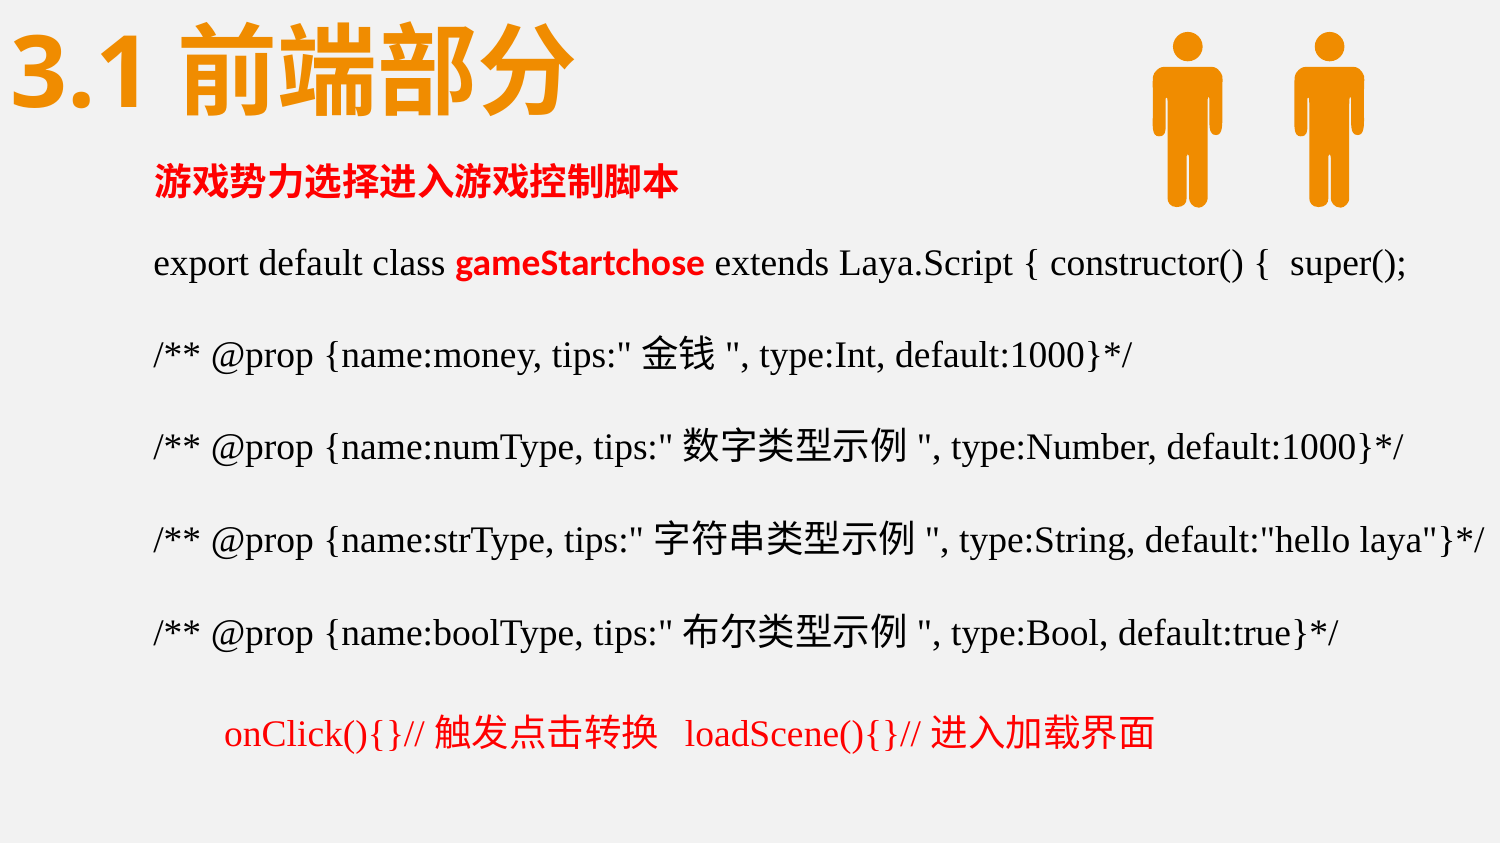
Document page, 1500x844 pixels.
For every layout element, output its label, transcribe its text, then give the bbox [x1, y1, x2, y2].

text_box 游戏势力选择进入游戏控制脚本 export default class gameStartchose extends Laya.Script { constructor() { super(); /** @prop {name:money, tips:"金钱", type:Int, default:1000}*/ /** @prop {name:numType, tips:"数字类型示例", type:Number, default:1000}*/ /** @prop {name:strType, tips:"字符串类型示例", type:String, default:"hello laya"}*/ /** @prop {name:boolType, tips:"布尔类型示例", type:Bool, default:true}*/ [88, 150, 1500, 660]
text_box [1151, 31, 1224, 208]
text_box 3.1前端部分 [0, 0, 593, 135]
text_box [1293, 31, 1365, 208]
text_box onClick(){}//触发点击转换 loadScene(){}//进入加载界面 [159, 678, 1235, 761]
